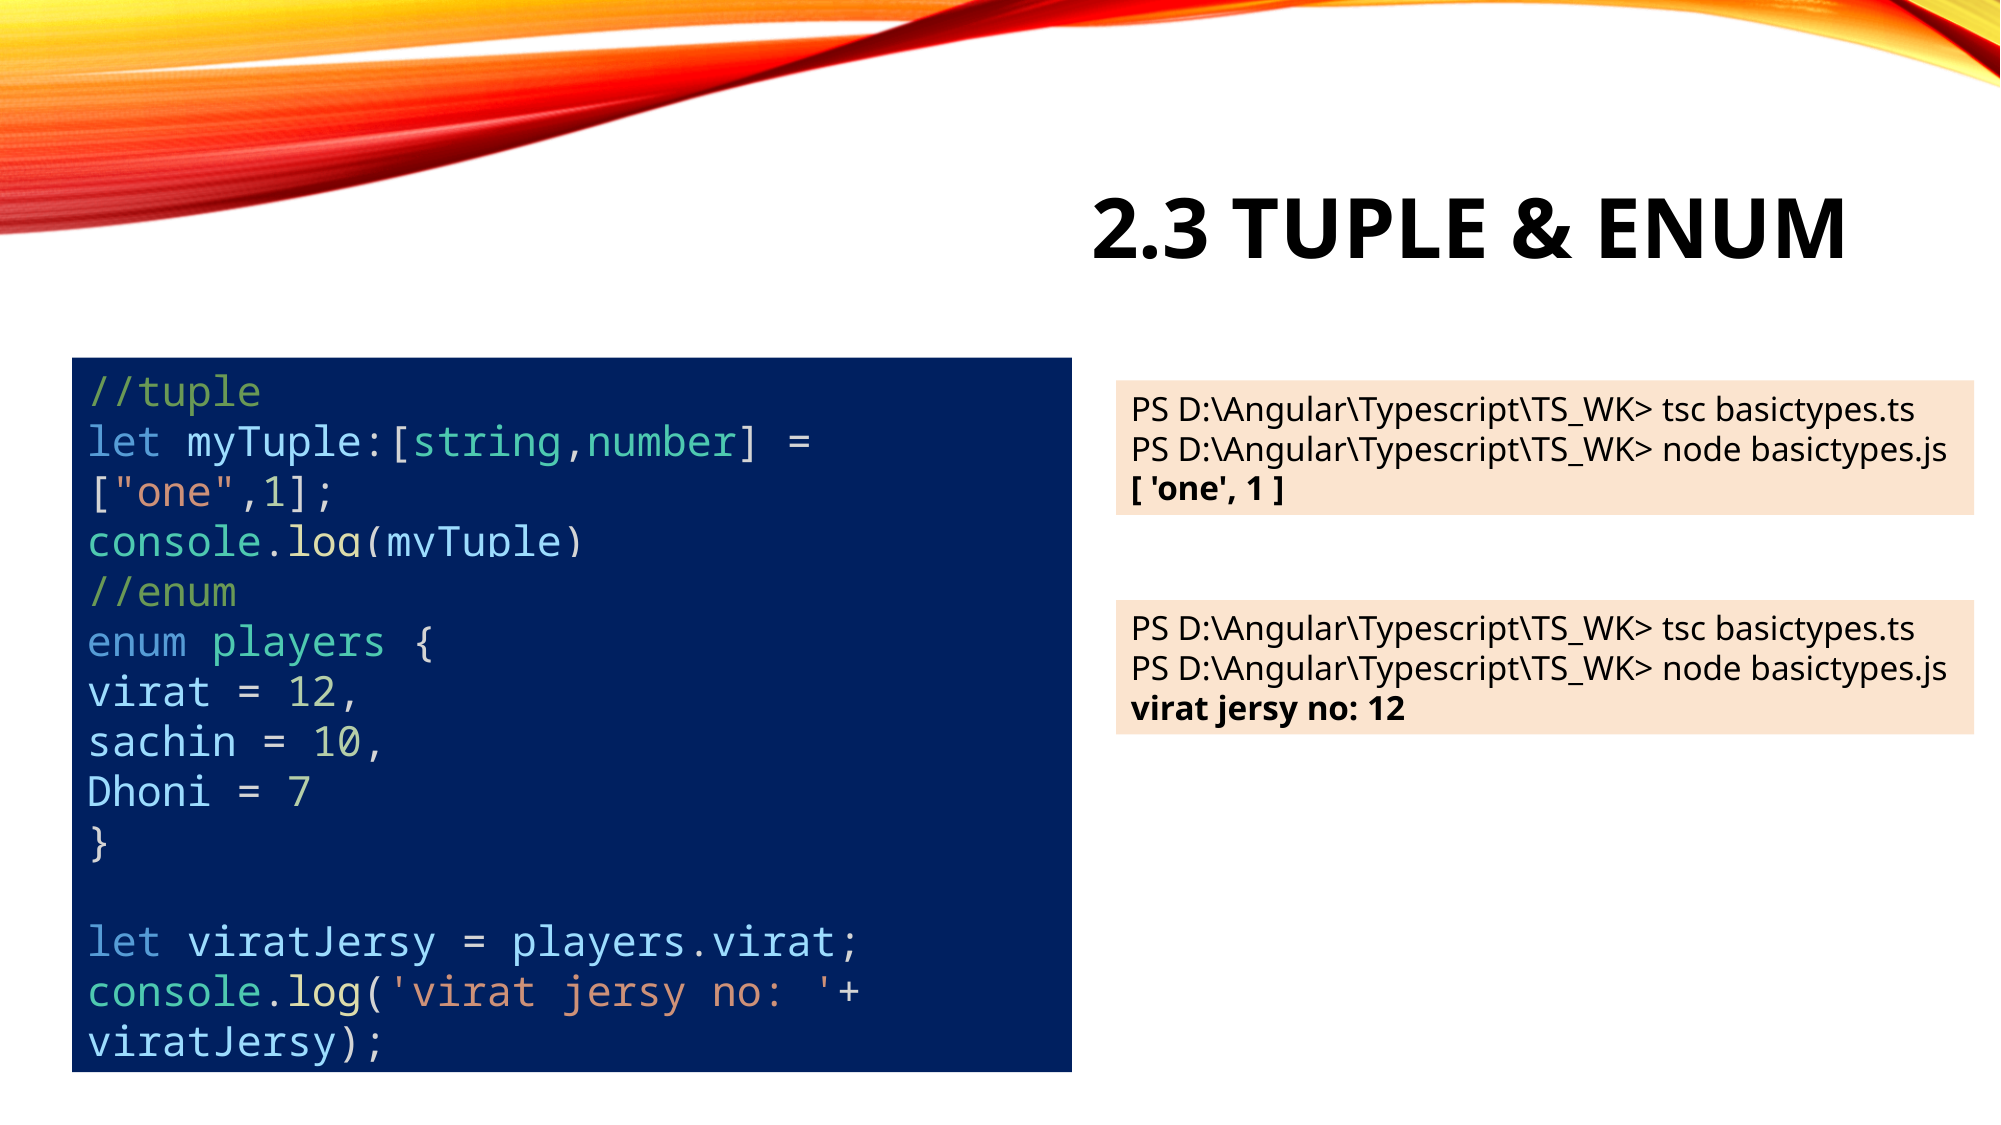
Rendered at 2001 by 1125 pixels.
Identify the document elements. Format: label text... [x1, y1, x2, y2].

text_box PS D:\Angular\Typescript\TS_WK> tsc basictypes.ts PS D:\Angular\Typescript\TS_WK> node basictypes.js virat jersy no: 12 [1116, 600, 1975, 735]
text_box //enum enum players { virat = 12, sachin = 10, Dhoni = 7 } let viratJersy = players.virat; console.log('virat jersy no: '+ viratJersy); [72, 557, 1072, 1073]
text_box PS D:\Angular\Typescript\TS_WK> tsc basictypes.ts PS D:\Angular\Typescript\TS_WK> node basictypes.js [ 'one', 1 ] [1116, 380, 1975, 515]
title 2.3 tUPLE & Enum [474, 125, 1888, 338]
picture [0, 0, 2000, 237]
text_box //tuple let myTuple:[string,number] = ["one",1]; console.log(myTuple) [72, 357, 1072, 557]
